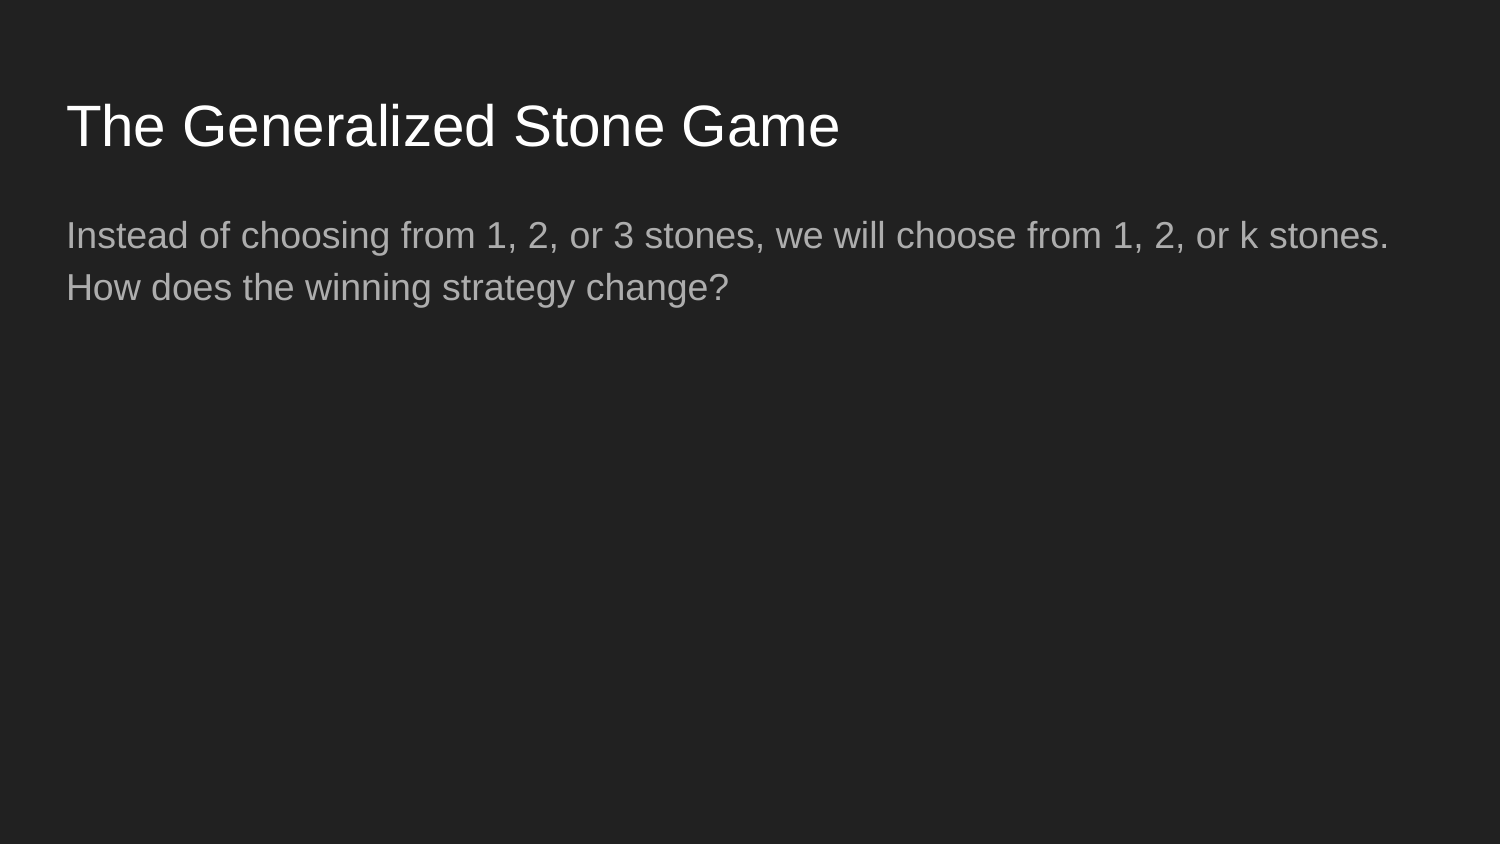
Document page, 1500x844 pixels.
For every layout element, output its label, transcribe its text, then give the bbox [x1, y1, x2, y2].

list Instead of choosing from 1, 2, or 3 stones, we will choose from 1, 2, or k stones. How does the winning strategy change? [51, 189, 1449, 750]
title The Generalized Stone Game [51, 72, 1449, 167]
